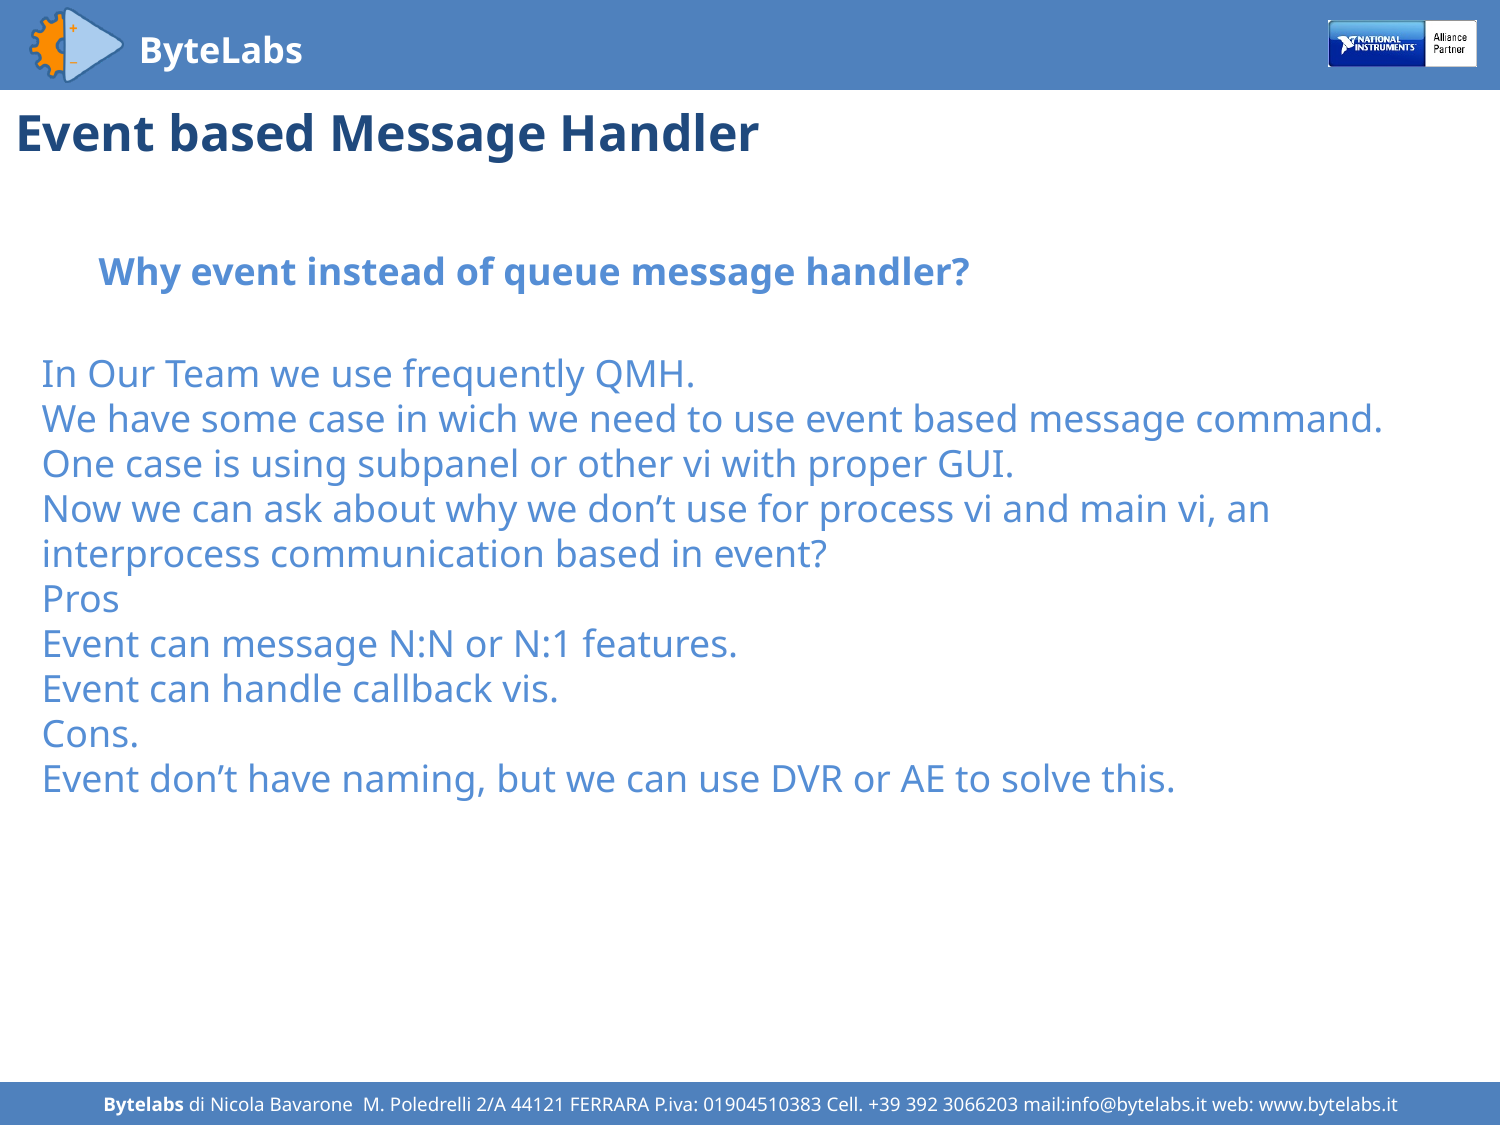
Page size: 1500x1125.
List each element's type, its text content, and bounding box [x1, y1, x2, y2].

picture [29, 7, 124, 83]
text_box Why event instead of queue message handler? [83, 240, 986, 301]
text_box In Our Team we use frequently QMH. We have some case in wich we need to use event based message command. One case is using subpanel or other vi with proper GUI. Now we can ask about why we don’t use for process vi and main vi, an interprocess communication based in event? Pros Event can message N:N or N:1 features. Event can handle callback vis. Cons. Event don’t have naming, but we can use DVR or AE to solve this. [26, 342, 1435, 898]
title Event based Message Handler [0, 90, 1350, 174]
picture [1328, 20, 1477, 67]
